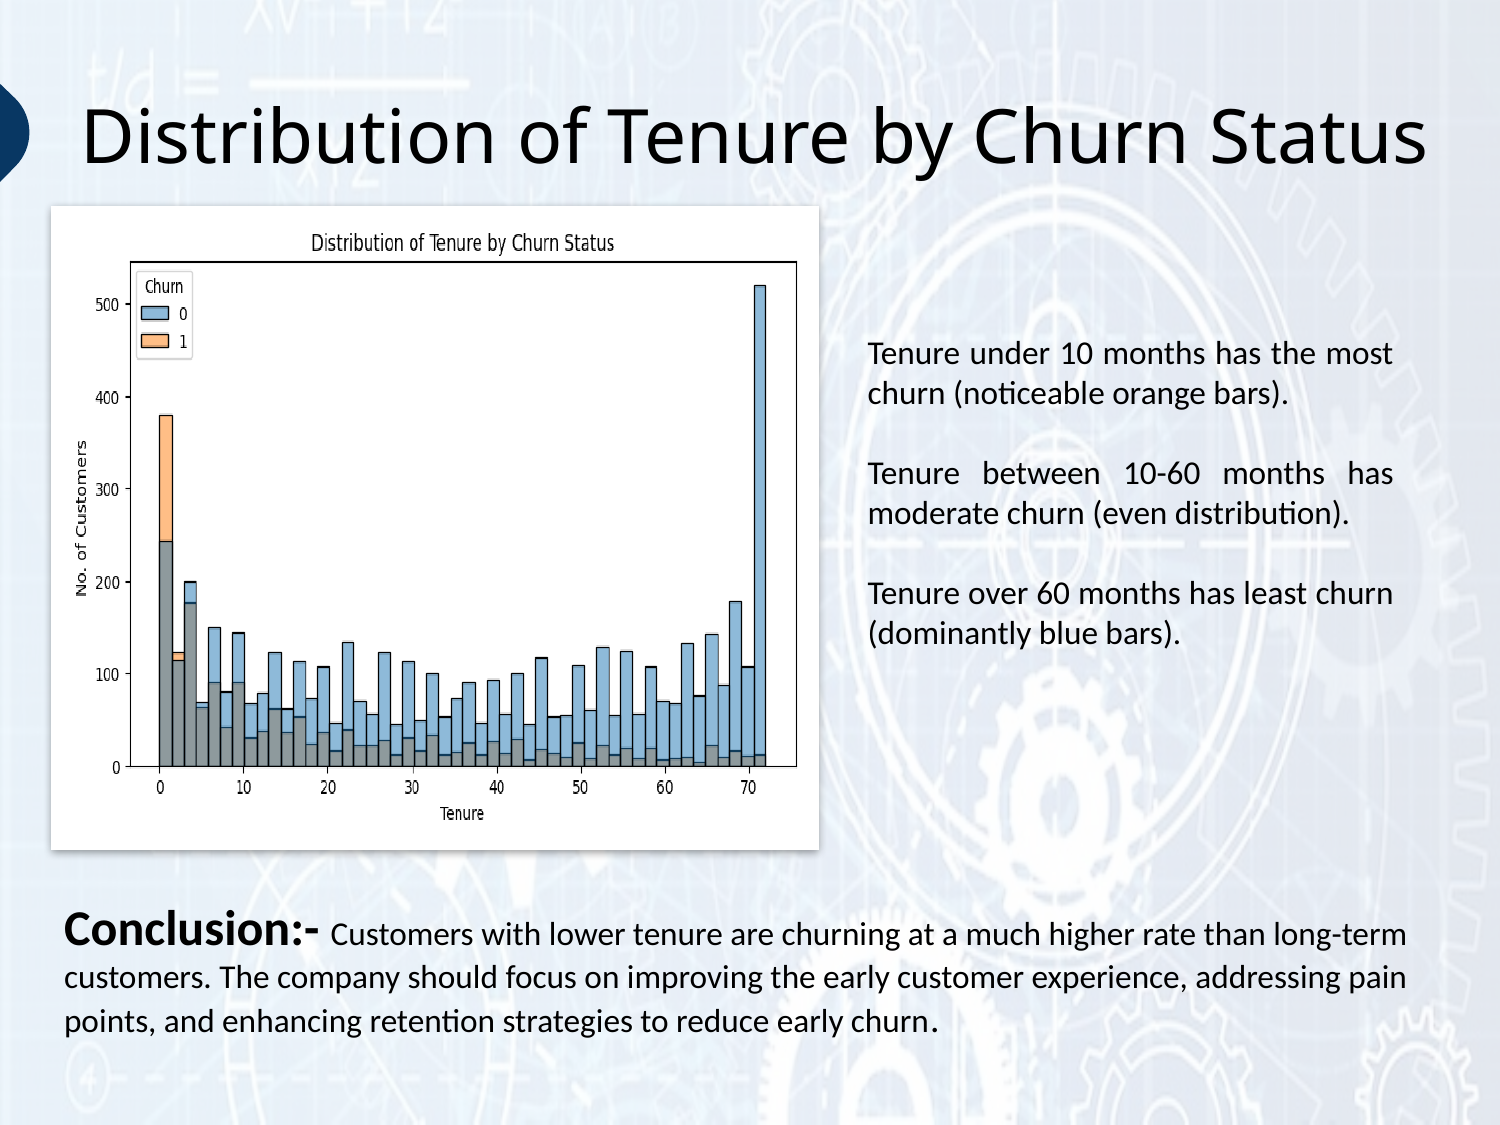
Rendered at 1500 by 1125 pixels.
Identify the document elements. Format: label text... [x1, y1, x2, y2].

picture [65, 220, 805, 836]
text_box Conclusion:- Customers with lower tenure are churning at a much higher rate than long-term customers. The company should focus on improving the early customer experience, addressing pain points, and enhancing retention strategies to reduce early churn. [49, 887, 1441, 1093]
text_box Distribution of Tenure by Churn Status [49, 90, 1461, 182]
text_box Tenure under 10 months has the most churn (noticeable orange bars). Tenure between 10-60 months has moderate churn (even distribution). Tenure over 60 months has least churn (dominantly blue bars). [852, 323, 1409, 659]
text_box [0, 82, 31, 184]
